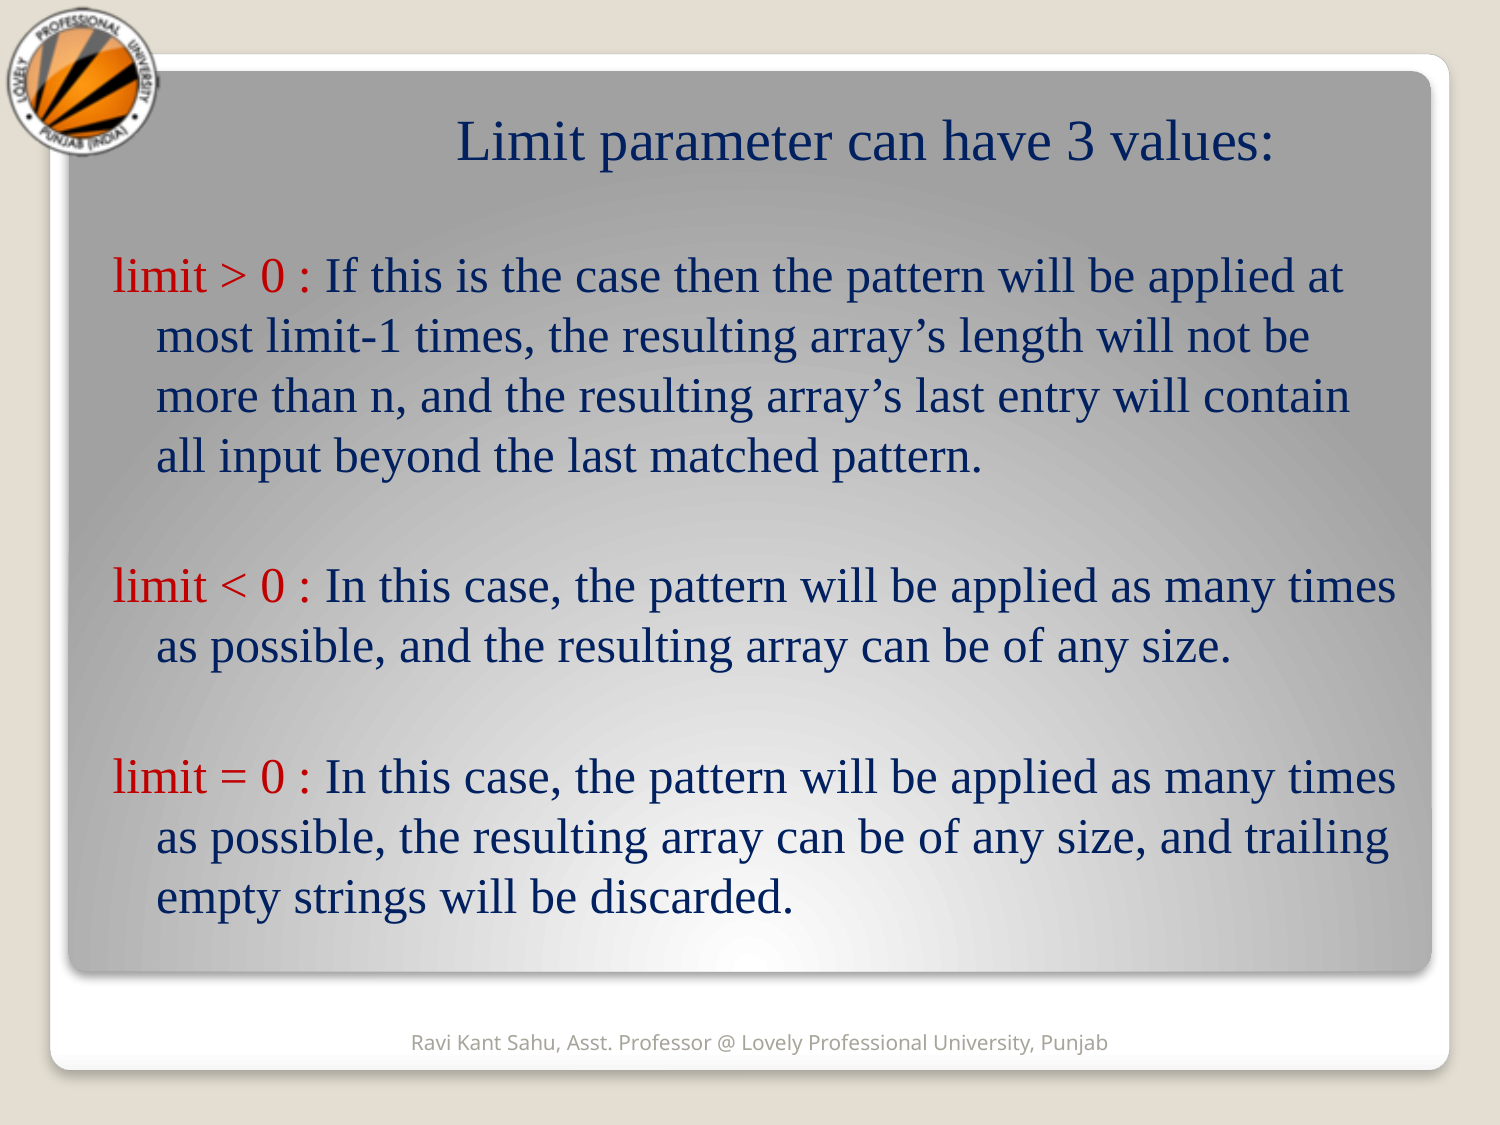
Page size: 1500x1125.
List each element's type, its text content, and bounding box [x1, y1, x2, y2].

list Limit parameter can have 3 values: limit > 0 : If this is the case then the pattern will be applied at most limit-1 times, the resulting array’s length will not be more than n, and the resulting array’s last entry will contain all input beyond the last matched pattern. limit < 0 : In this case, the pattern will be applied as many times as possible, and the resulting array can be of any size. limit = 0 : In this case, the pattern will be applied as many times as possible, the resulting array can be of any size, and trailing empty strings will be discarded. [82, 86, 1425, 963]
picture [0, 0, 163, 163]
footer Ravi Kant Sahu, Asst. Professor @ Lovely Professional University, Punjab [150, 1002, 1370, 1063]
